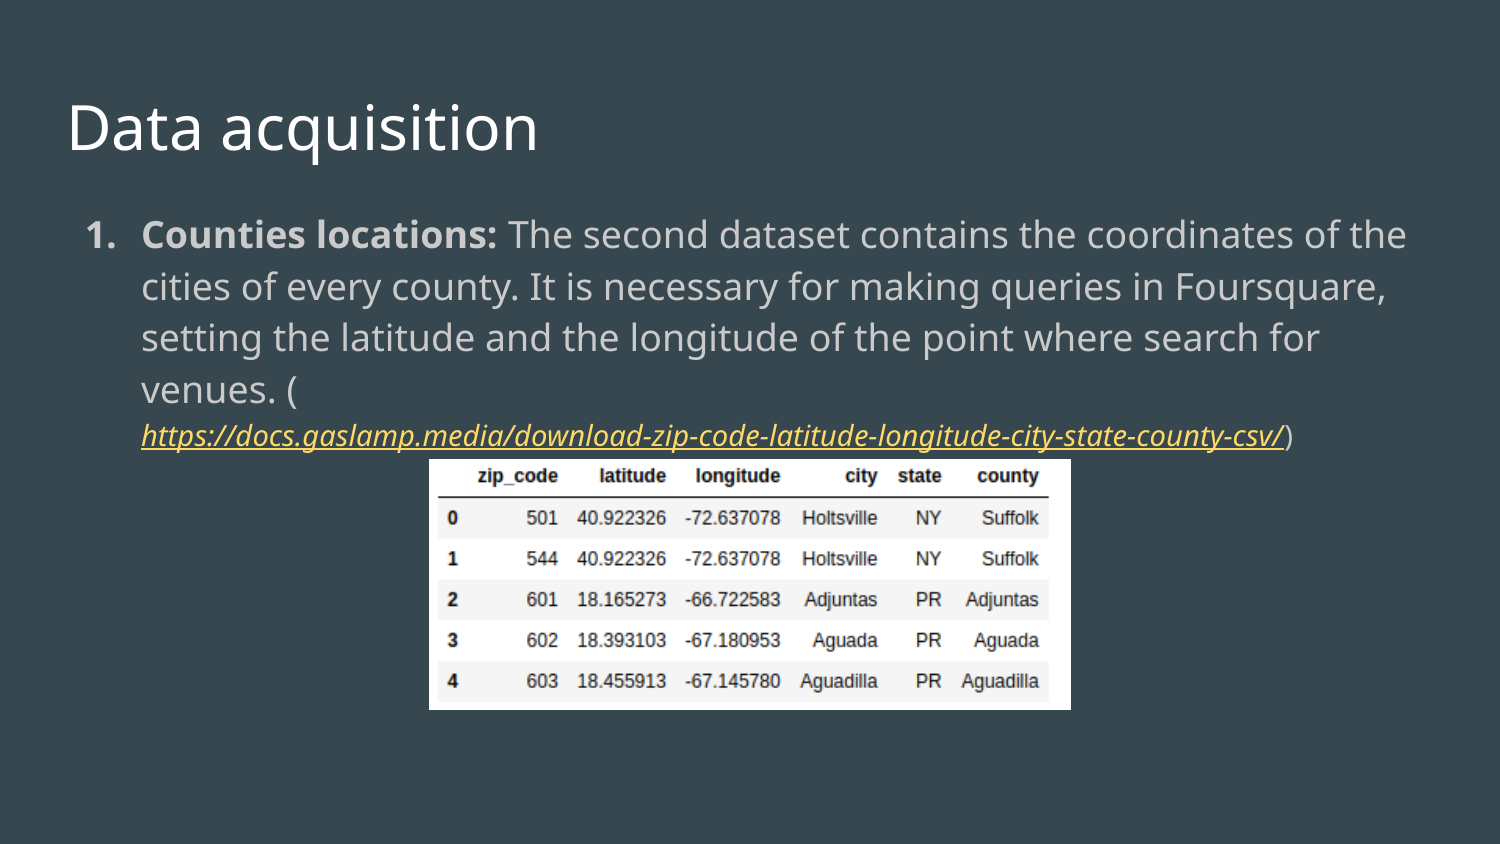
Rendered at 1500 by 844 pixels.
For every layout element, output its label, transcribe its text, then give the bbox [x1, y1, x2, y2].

list Counties locations: The second dataset contains the coordinates of the cities of every county. It is necessary for making queries in Foursquare, setting the latitude and the longitude of the point where search for venues. (https://docs.gaslamp.media/download-zip-code-latitude-longitude-city-state-county-csv/) [51, 189, 1449, 750]
picture [429, 459, 1071, 711]
title Data acquisition [51, 72, 1449, 167]
